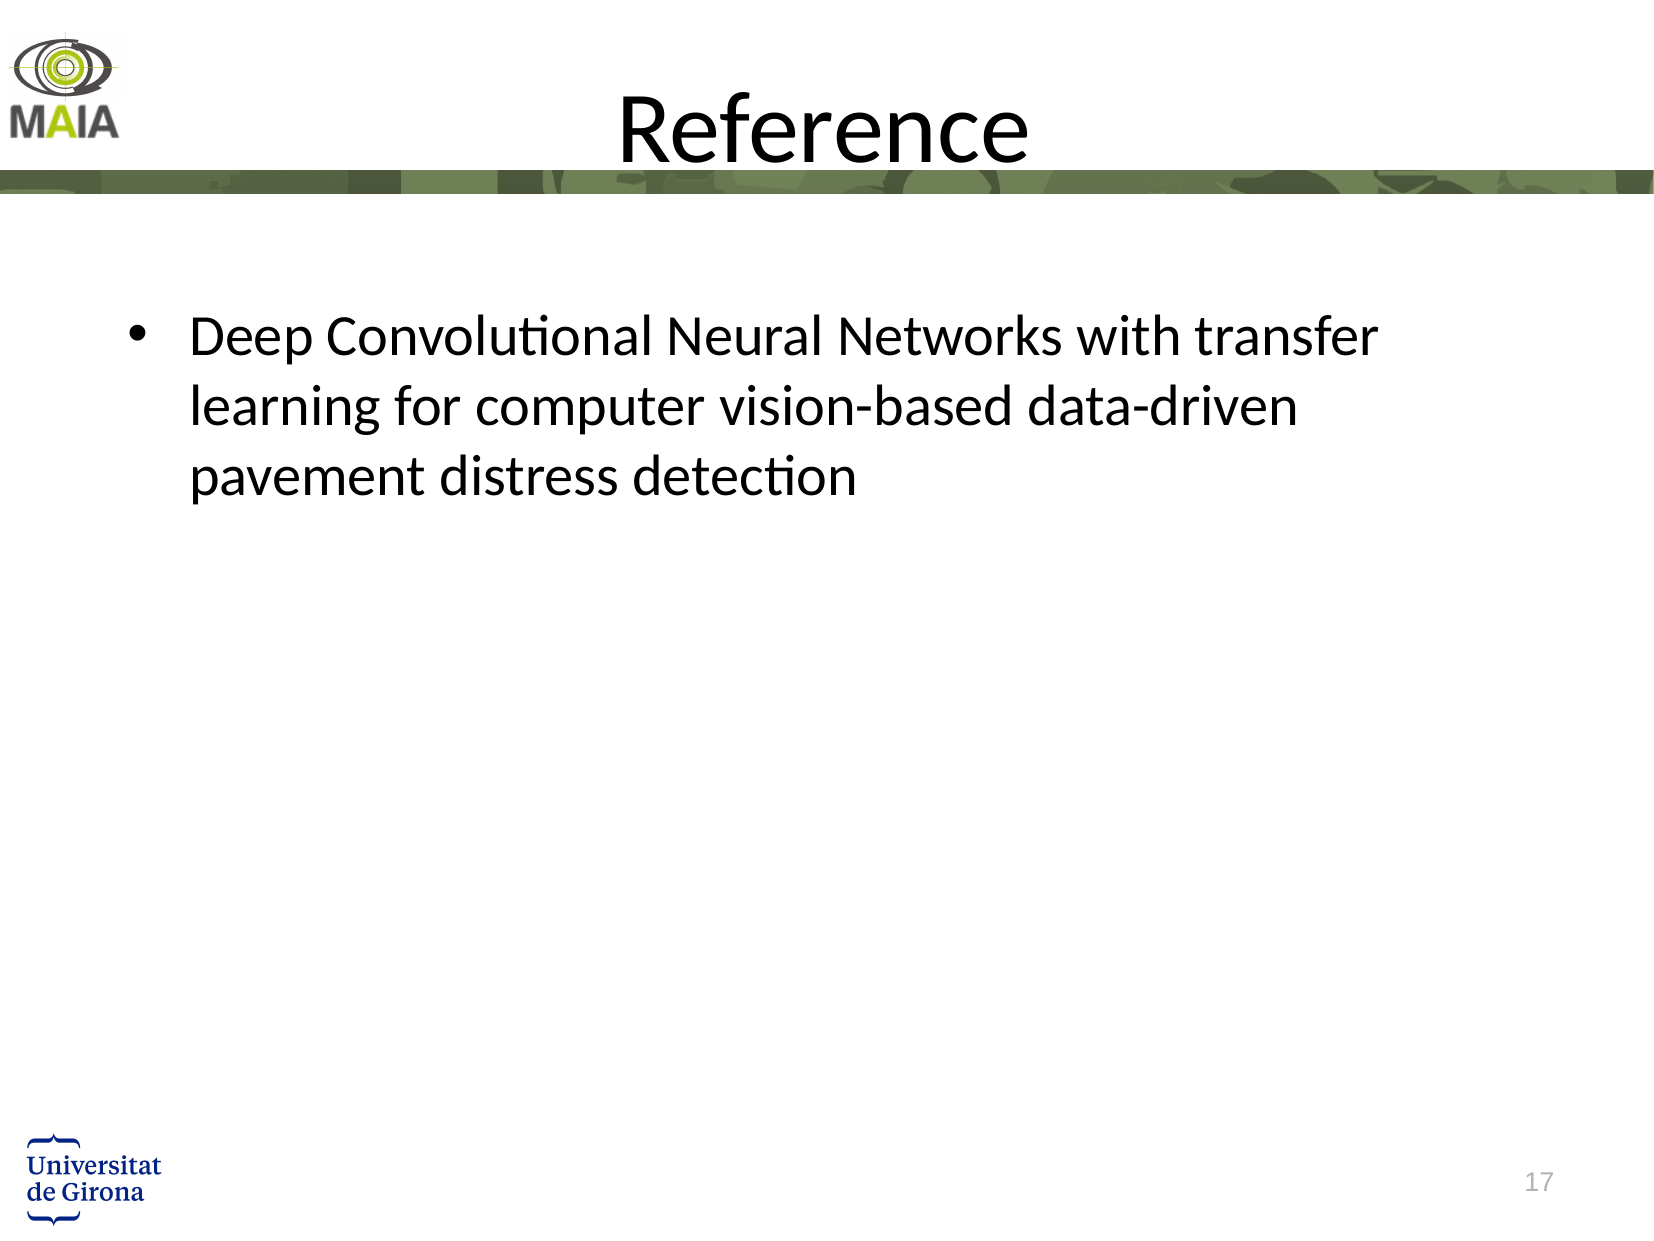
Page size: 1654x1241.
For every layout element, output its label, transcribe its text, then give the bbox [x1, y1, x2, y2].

picture [8, 31, 23, 144]
title Reference [23, 8, 1625, 237]
slide_number 17 [1185, 1149, 1571, 1216]
list Deep Convolutional Neural Networks with transfer learning for computer vision-based data-driven pavement distress detection [110, 289, 1547, 1103]
